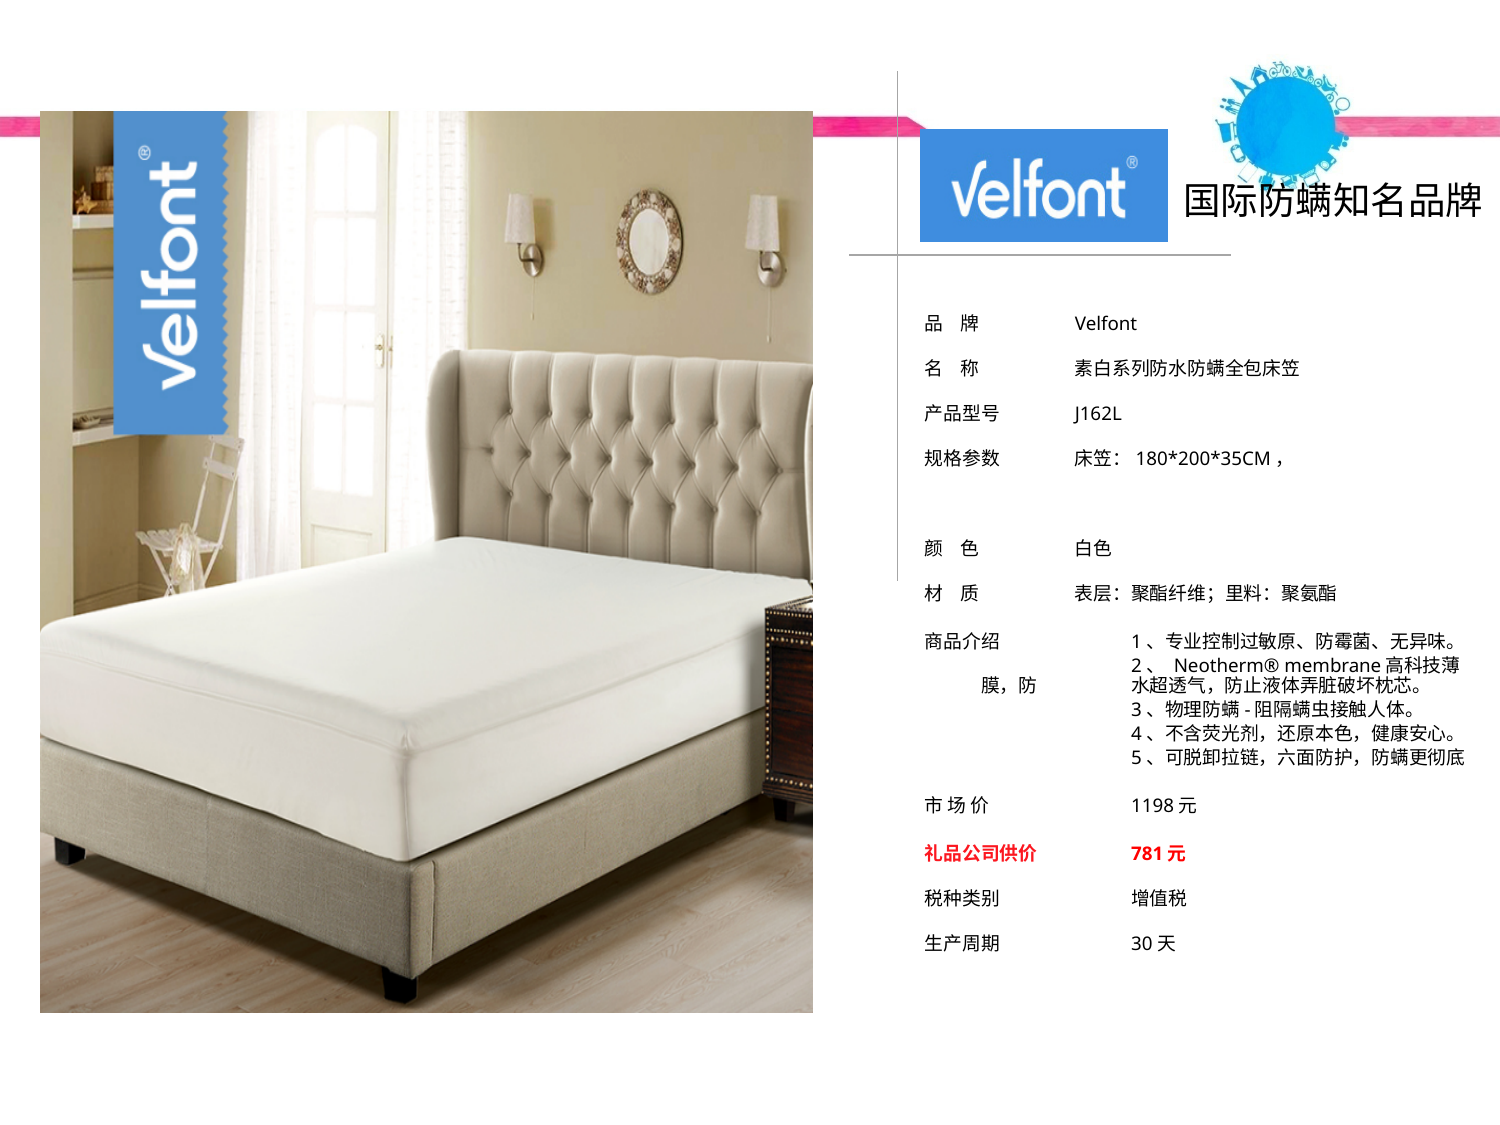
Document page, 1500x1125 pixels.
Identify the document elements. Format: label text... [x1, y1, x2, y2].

text_box 品 牌 Velfont 名 称 素白系列防水防螨全包床笠 产品型号 J162L 规格参数 床笠：180*200*35CM， 颜 色 白色 材 质 表层：聚酯纤维；里料：聚氨酯 商品介绍 1、专业控制过敏原、防霉菌、无异味。 2、 Neotherm® membrane高科技薄膜，防 水超透气，防止液体弄脏破坏枕芯。 3、物理防螨-阻隔螨虫接触人体。 4、不含荧光剂，还原本色，健康安心。 5、可脱卸拉链，六面防护，防螨更彻底 市 场 价 1198元 礼品公司供价 781元 税种类别 增值税 生产周期 30天 [913, 283, 1480, 961]
picture [0, 0, 1500, 1125]
text_box 国际防螨知名品牌 [1173, 169, 1499, 230]
